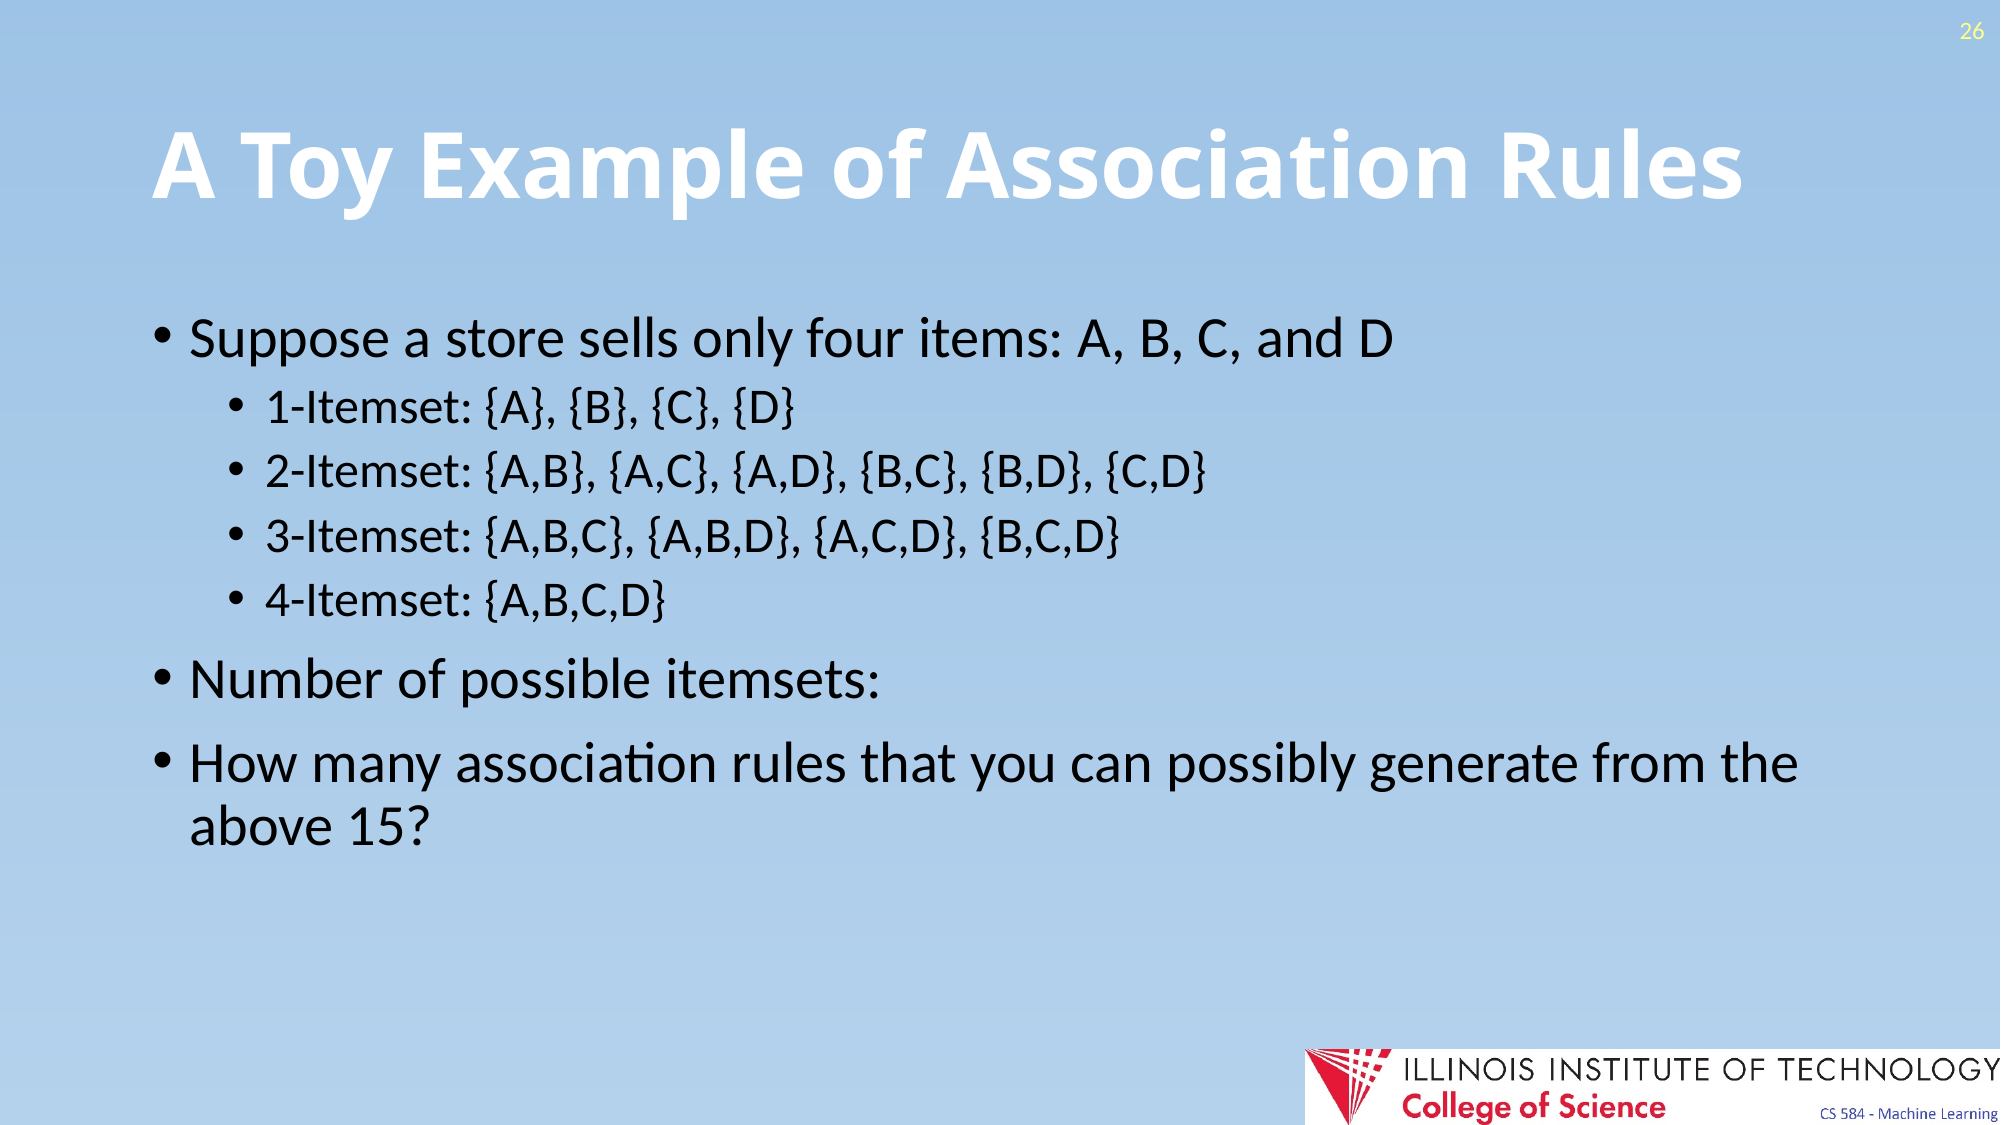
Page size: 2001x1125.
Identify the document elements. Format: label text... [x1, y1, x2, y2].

picture [1305, 1049, 2000, 1125]
slide_number 26 [1550, 0, 2000, 60]
title A Toy Example of Association Rules [137, 59, 1863, 278]
